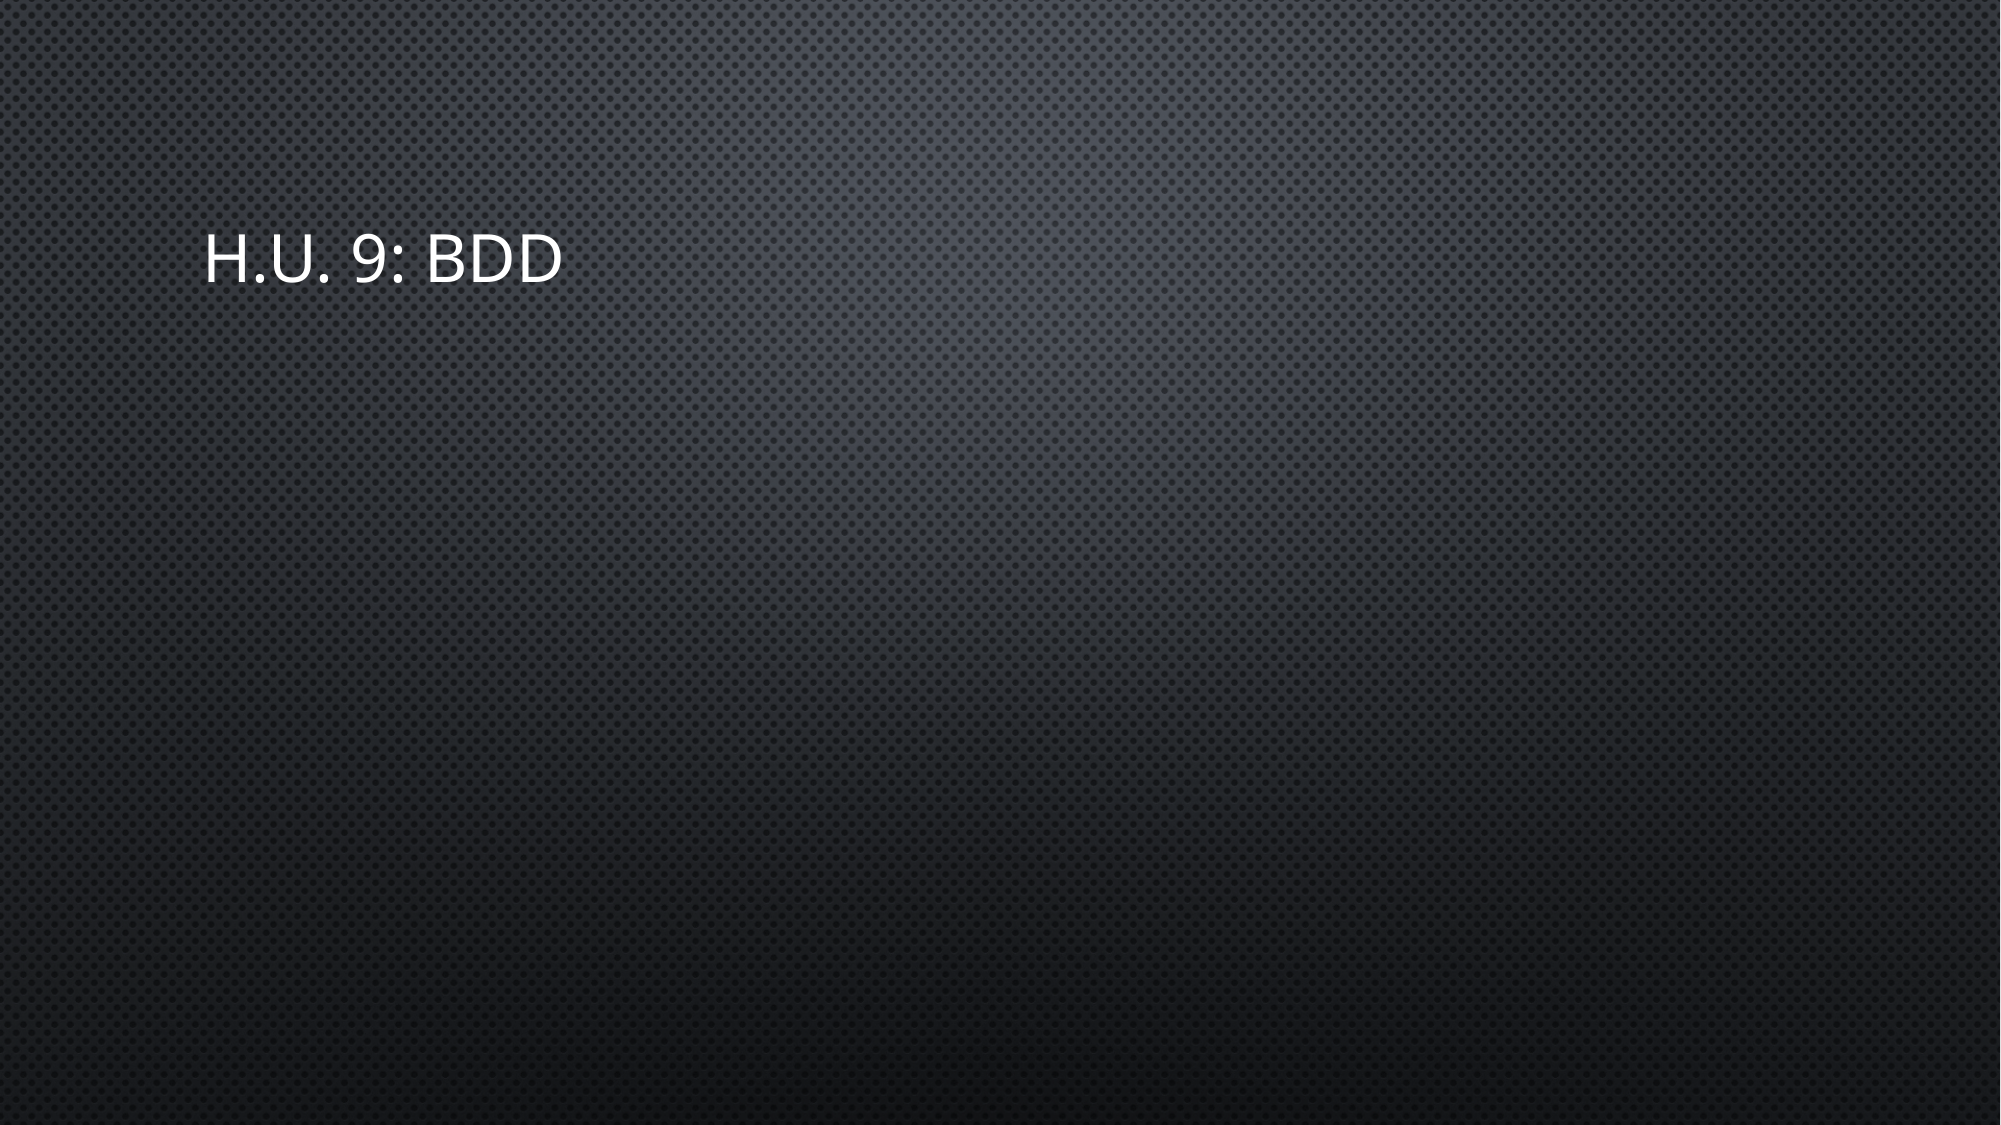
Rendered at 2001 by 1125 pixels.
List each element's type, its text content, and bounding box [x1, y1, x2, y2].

title h.u. 9: bdd [187, 99, 1813, 413]
